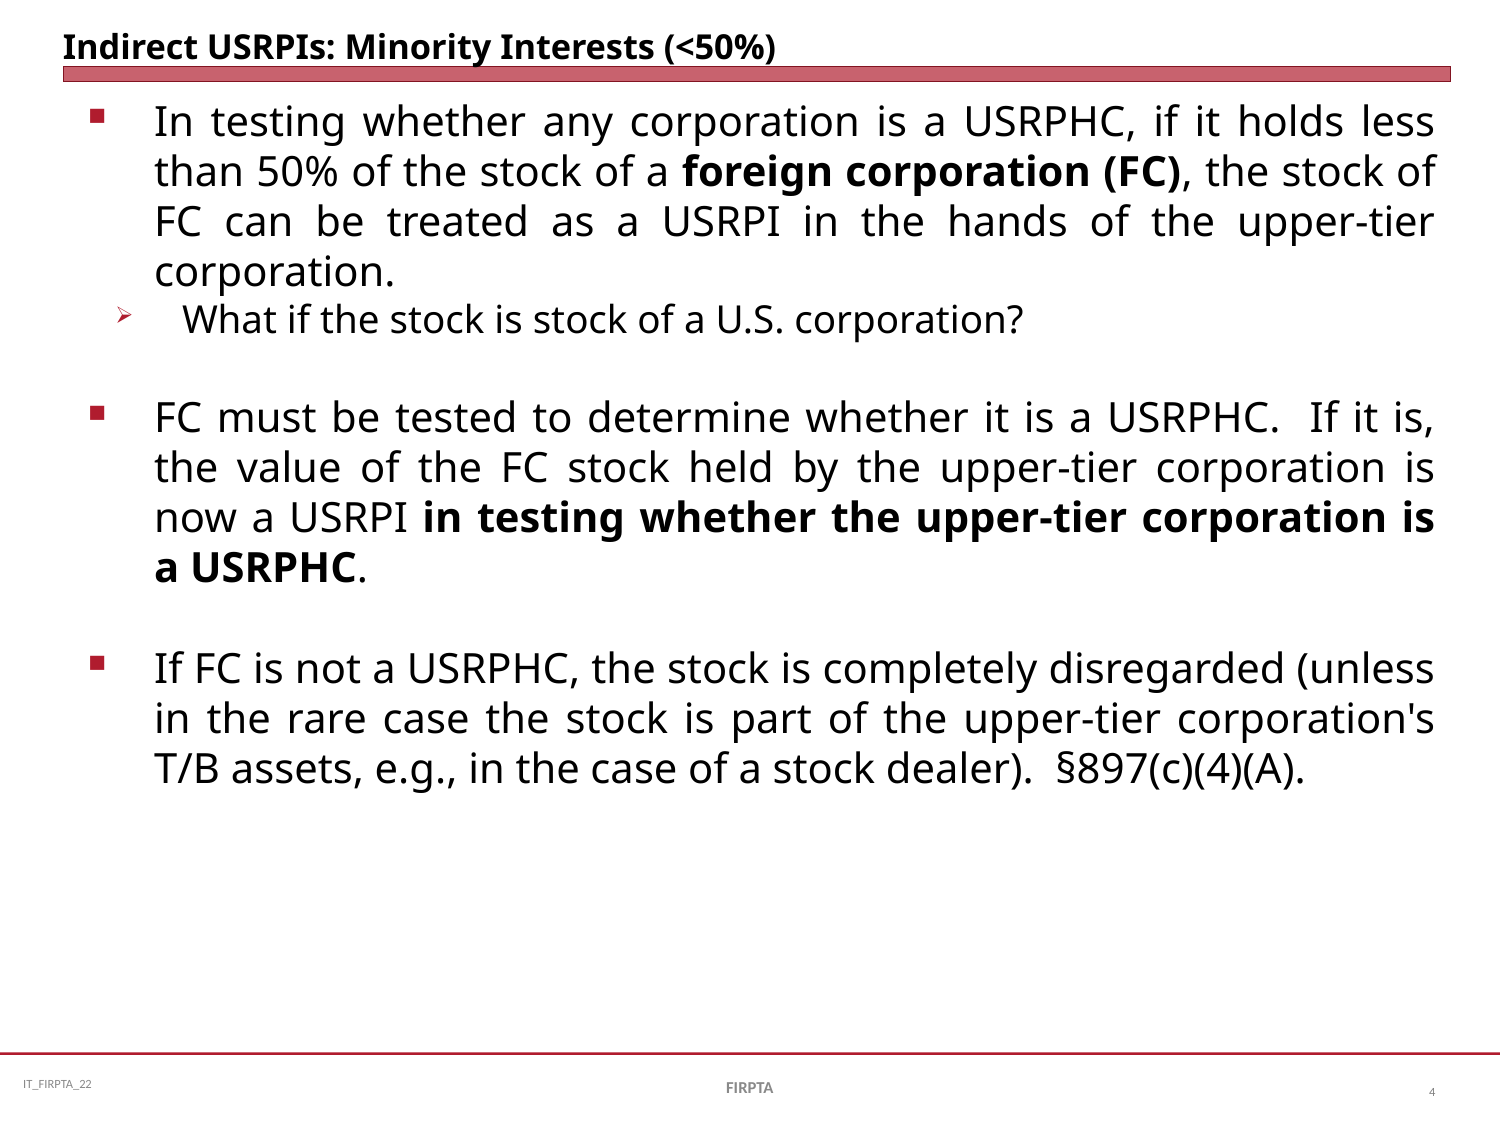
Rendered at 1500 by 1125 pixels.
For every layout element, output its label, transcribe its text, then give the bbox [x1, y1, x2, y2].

footer FIRPTA [512, 1056, 988, 1117]
title Indirect USRPIs: Minority Interests (<50%) [62, 6, 1451, 67]
slide_number 4 [1375, 1061, 1451, 1122]
list In testing whether any corporation is a USRPHC, if it holds less than 50% of the stock of a foreign corporation (FC), the stock of FC can be treated as a USRPI in the hands of the upper-tier corporation. What if the stock is stock of a U.S. corporation? FC must be tested to determine whether it is a USRPHC. If it is, the value of the FC stock held by the upper-tier corporation is now a USRPI in testing whether the upper-tier corporation is a USRPHC. If FC is not a USRPHC, the stock is completely disregarded (unless in the rare case the stock is part of the upper-tier corporation's T/B assets, e.g., in the case of a stock dealer). §897(c)(4)(A). [63, 87, 1451, 1041]
